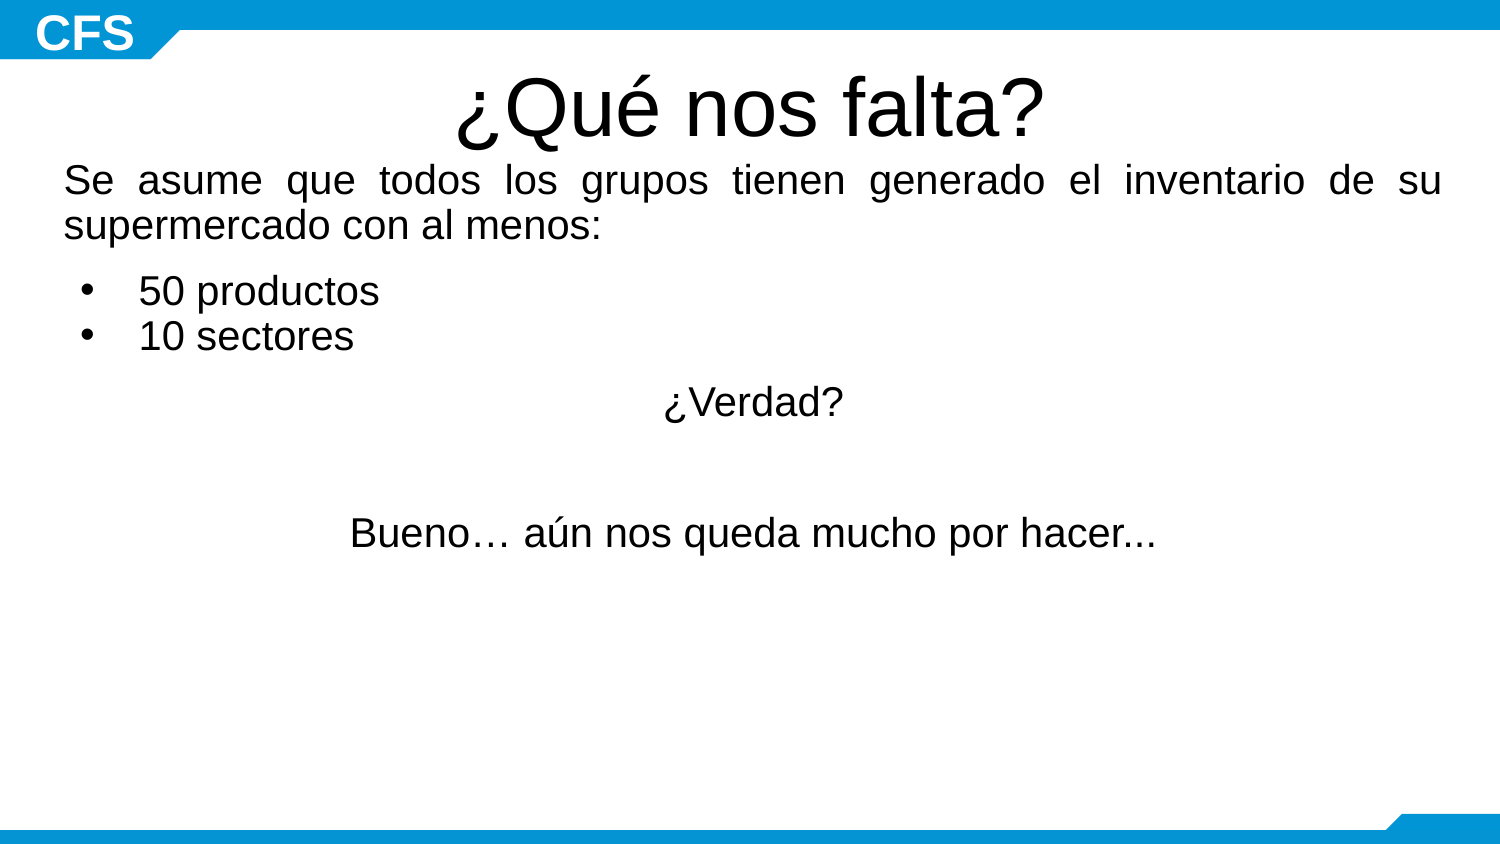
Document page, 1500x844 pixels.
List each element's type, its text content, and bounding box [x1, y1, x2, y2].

title ¿Qué nos falta? [103, 33, 1397, 150]
list Se asume que todos los grupos tienen generado el inventario de su supermercado con al menos: 50 productos 10 sectores ¿Verdad? Bueno… aún nos queda mucho por hacer... [48, 150, 1459, 289]
